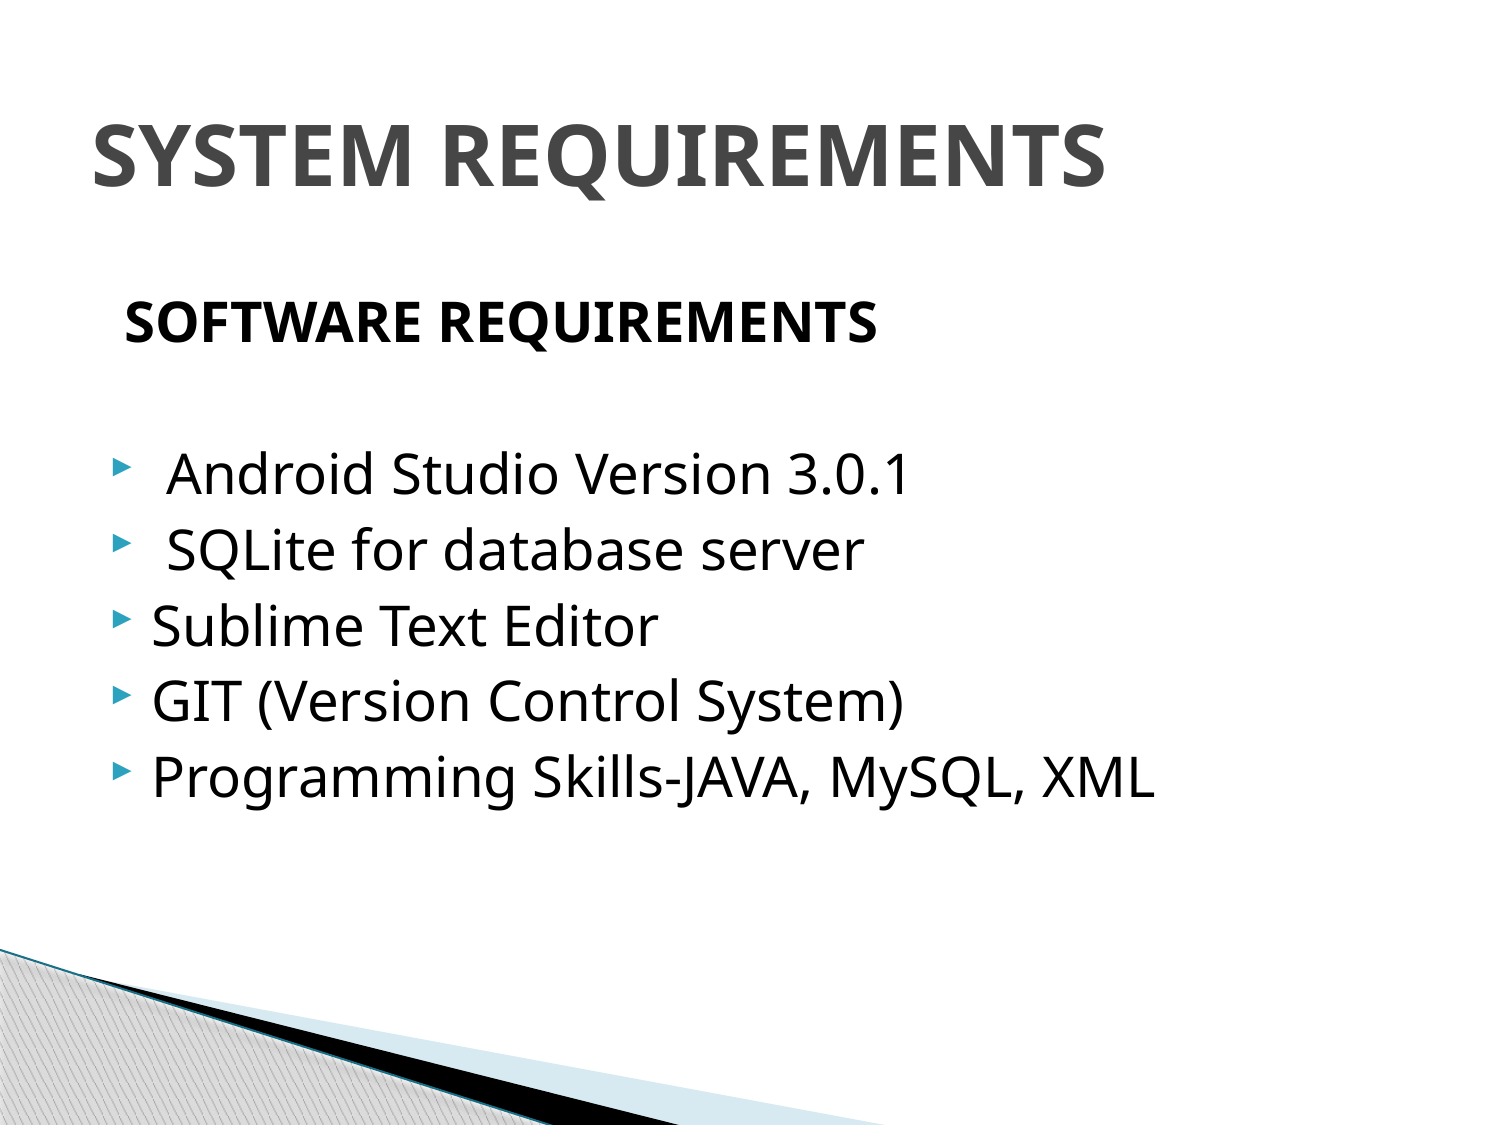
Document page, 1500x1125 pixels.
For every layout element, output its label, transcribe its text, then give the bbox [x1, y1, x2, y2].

list SOFTWARE REQUIREMENTS Android Studio Version 3.0.1 SQLite for database server Sublime Text Editor GIT (Version Control System) Programming Skills-JAVA, MySQL, XML [76, 278, 1420, 966]
title SYSTEM REQUIREMENTS [76, 66, 1420, 239]
